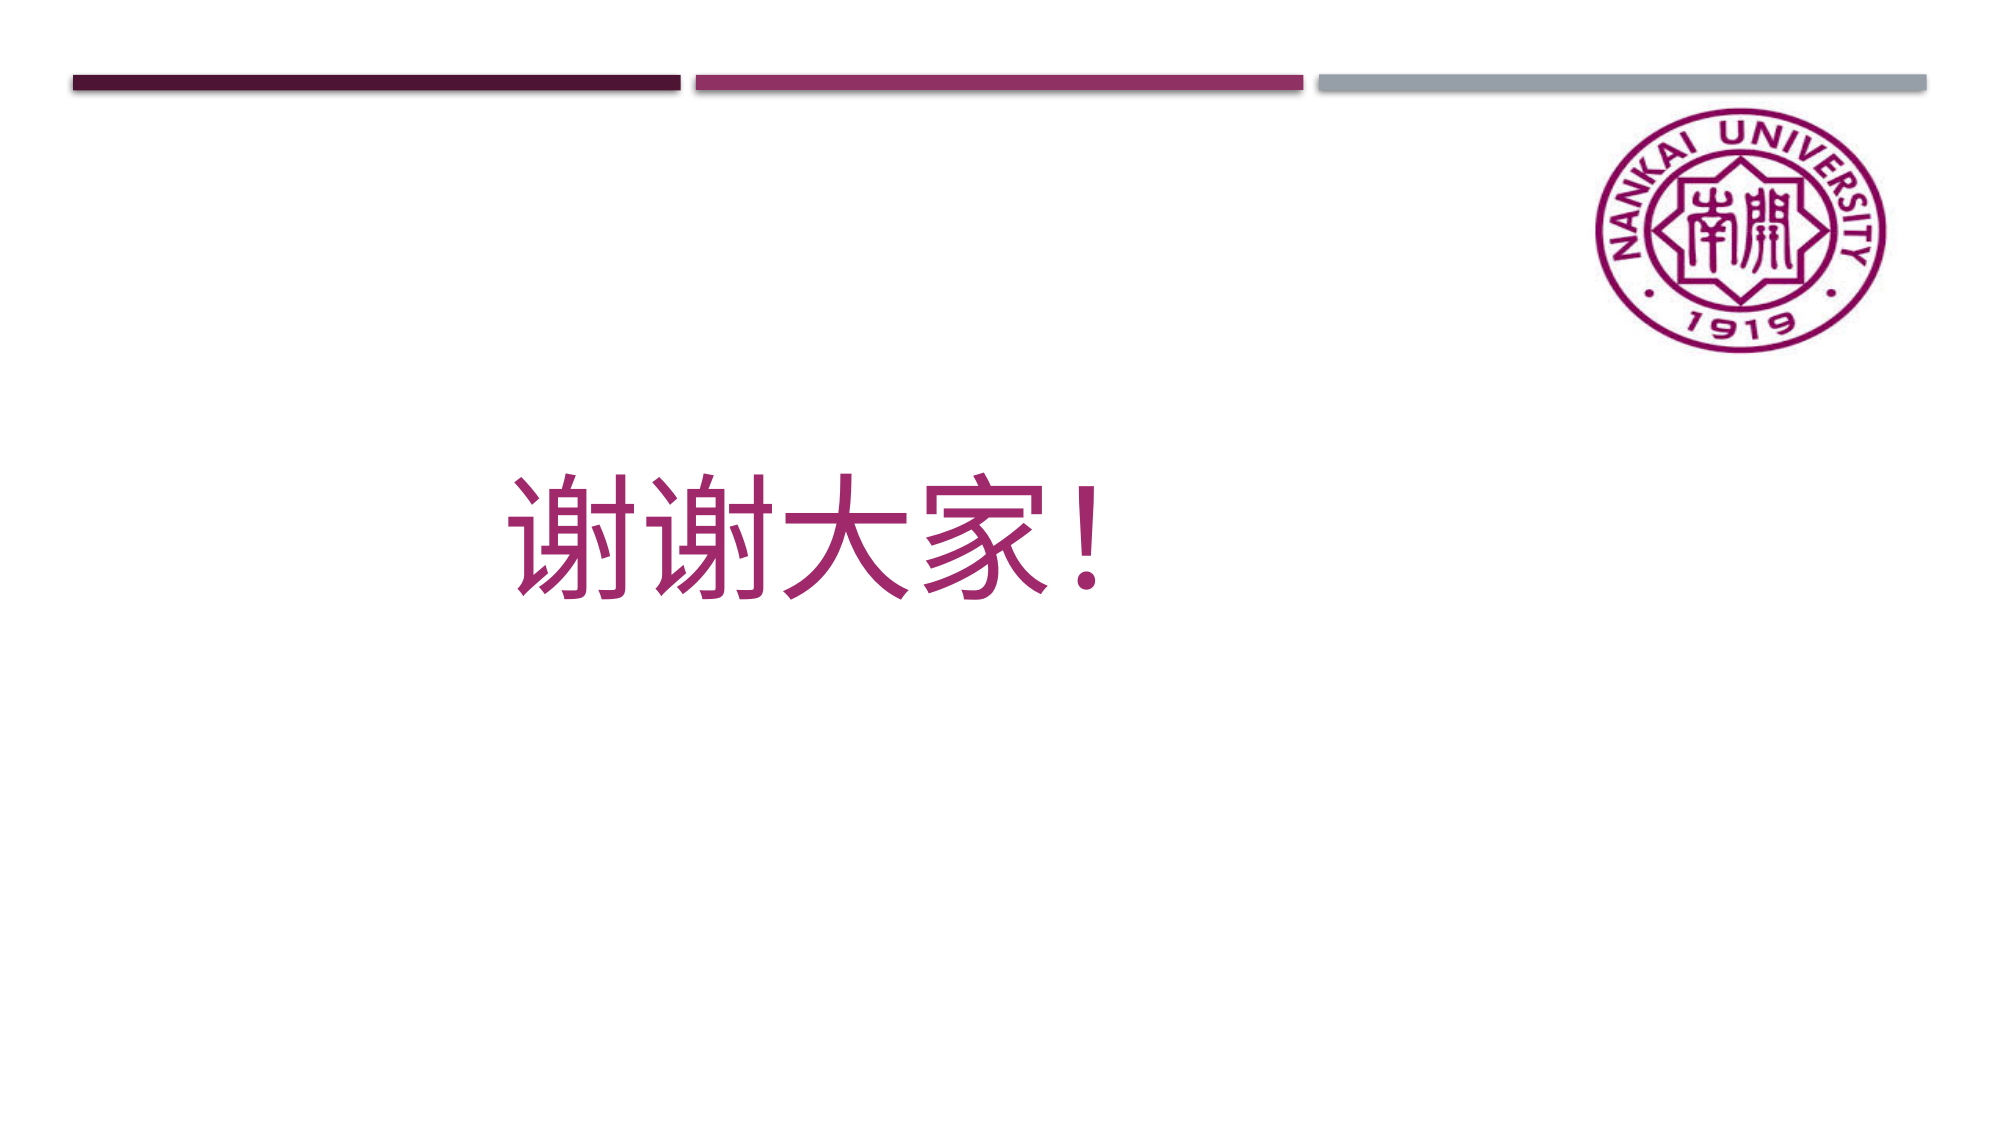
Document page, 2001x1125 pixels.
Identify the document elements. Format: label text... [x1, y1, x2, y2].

picture [1533, 101, 1936, 362]
text_box 谢谢大家！ [487, 444, 1553, 625]
text_box [508, 457, 957, 539]
